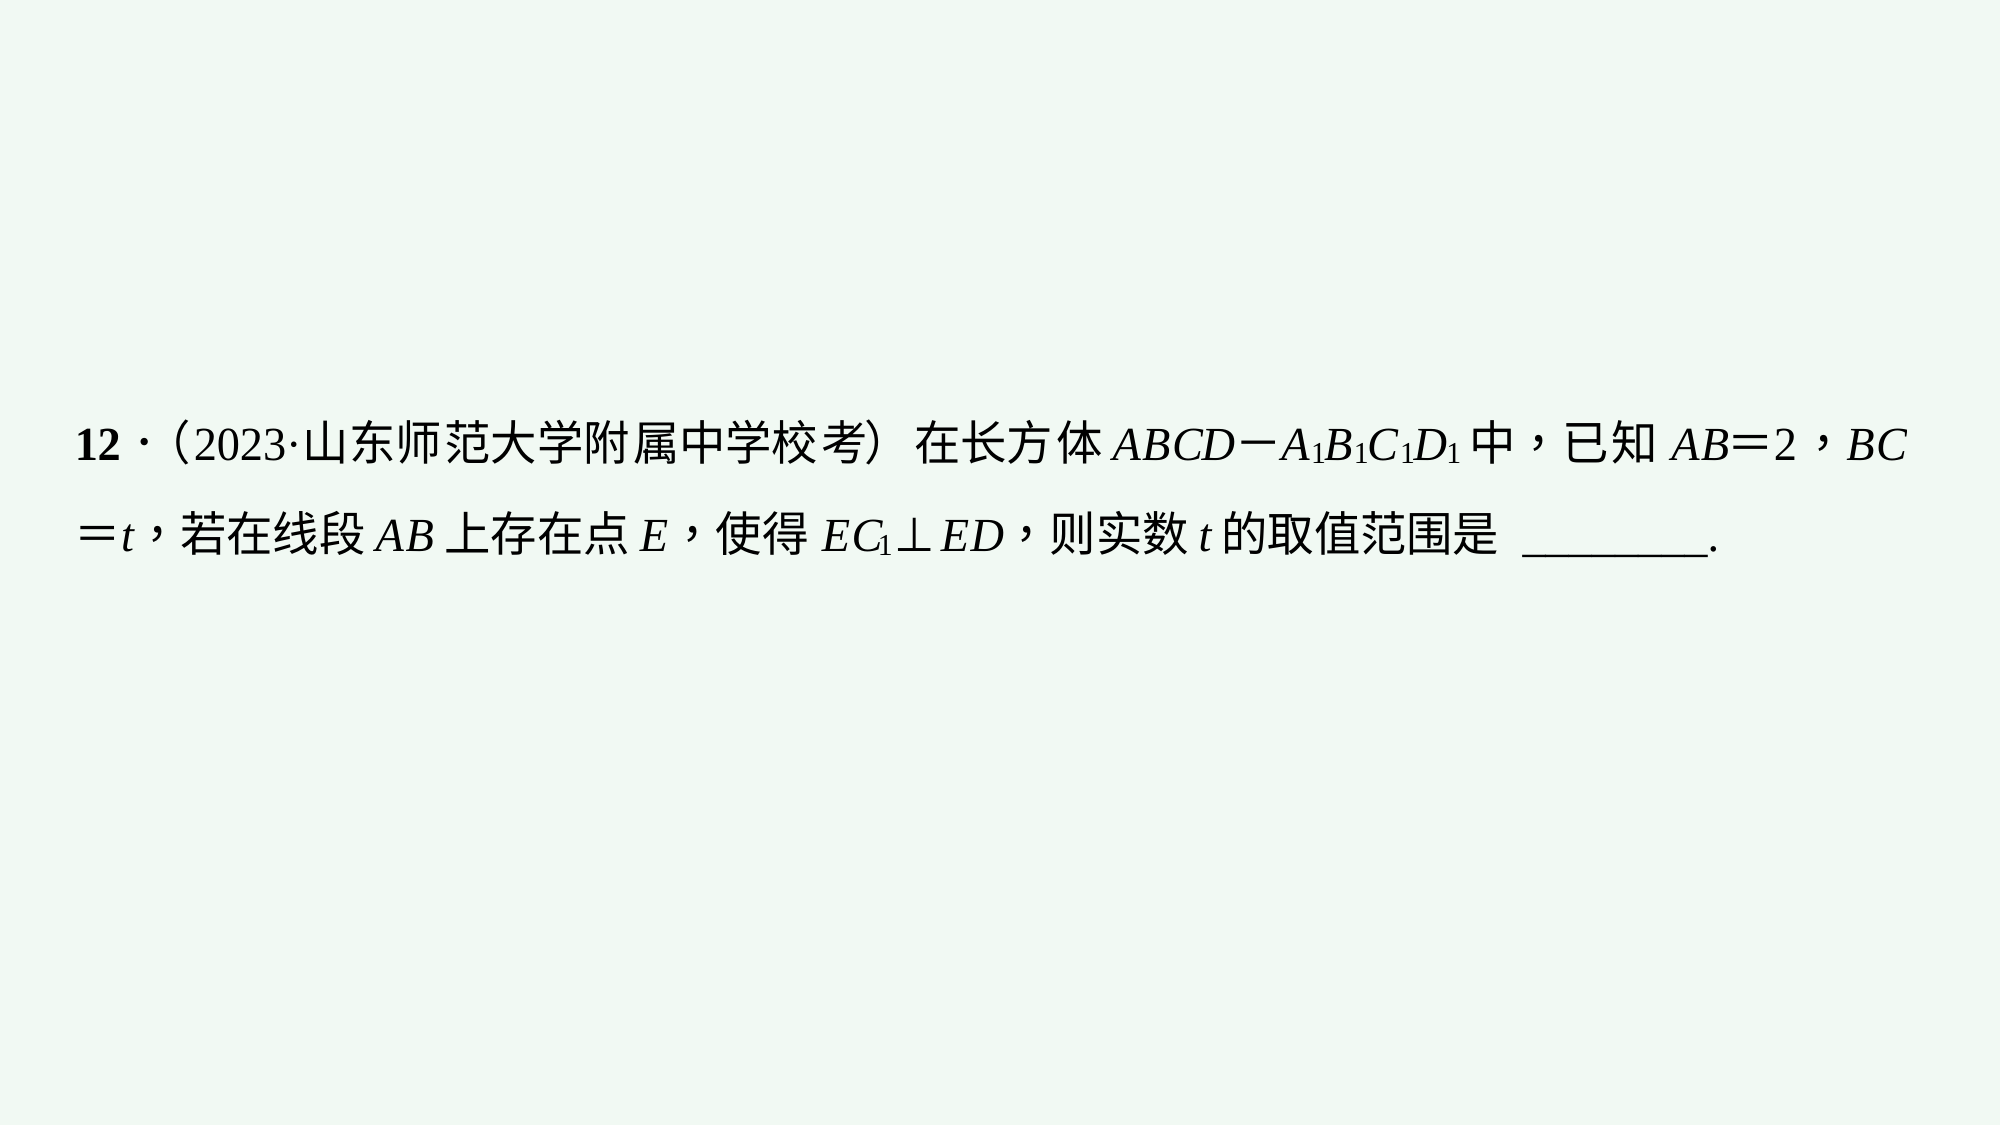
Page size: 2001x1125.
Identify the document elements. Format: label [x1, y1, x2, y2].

text_box [74, 412, 1907, 600]
